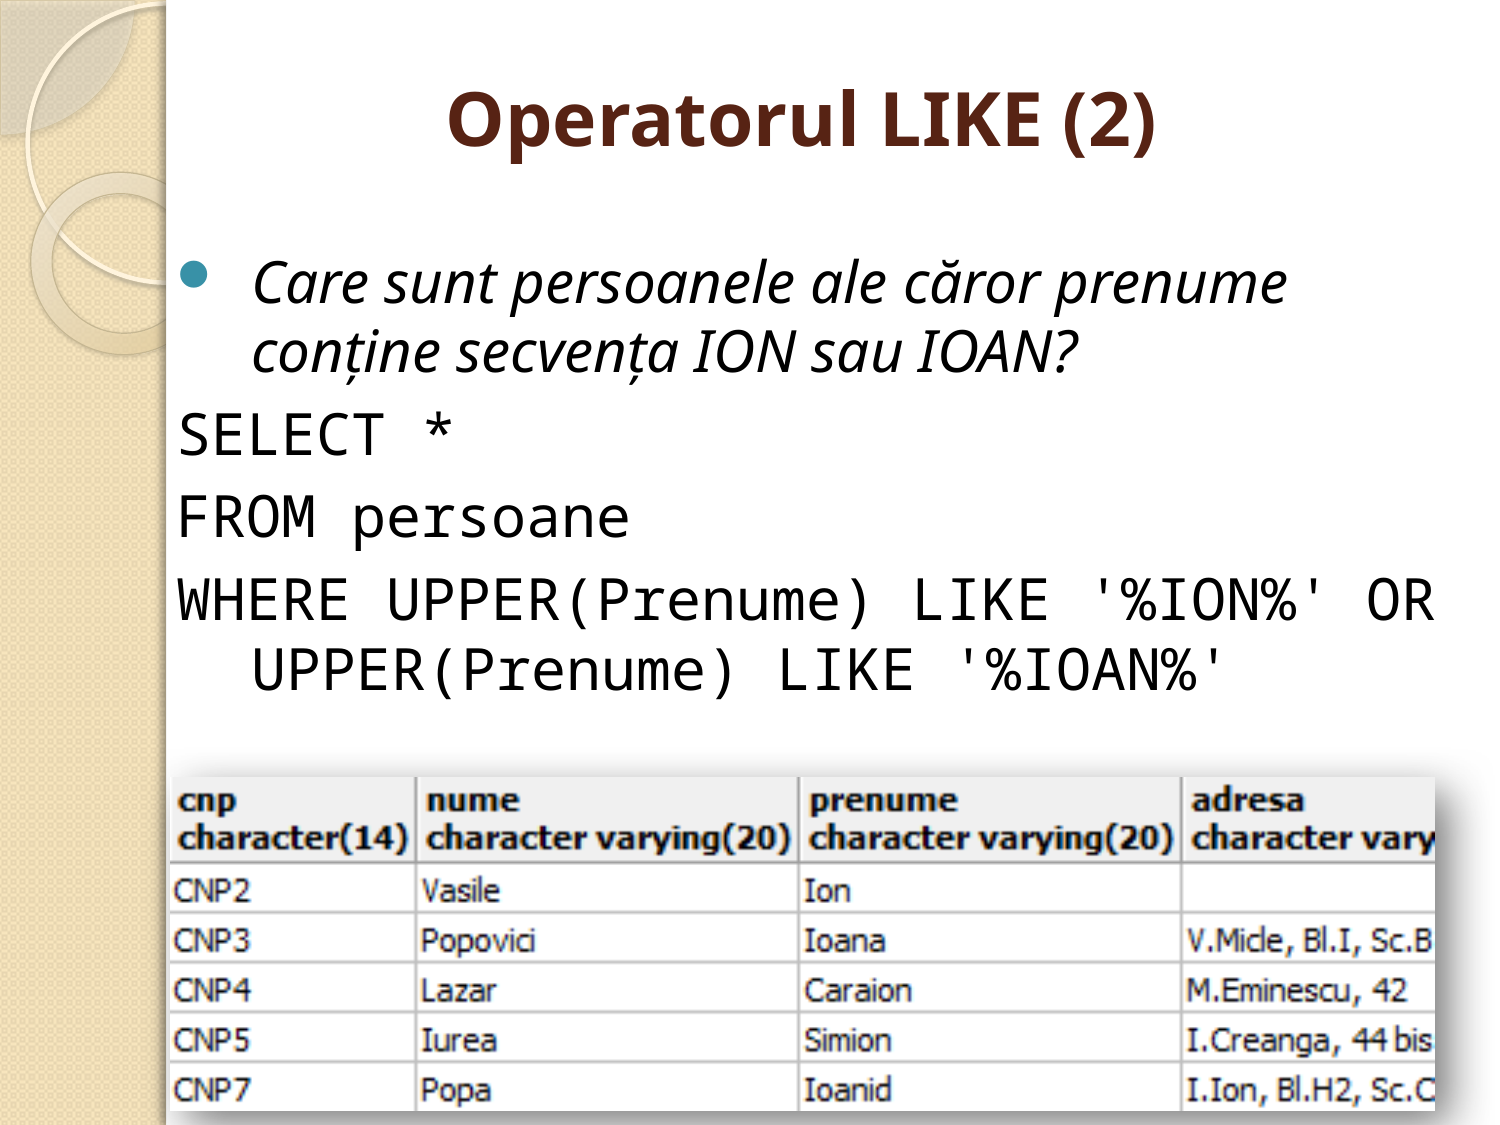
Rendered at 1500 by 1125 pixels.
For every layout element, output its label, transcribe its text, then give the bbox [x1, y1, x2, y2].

list Care sunt persoanele ale căror prenume conține secvența ION sau IOAN? SELECT * FROM persoane WHERE UPPER(Prenume) LIKE '%ION%' OR UPPER(Prenume) LIKE '%IOAN%' [147, 237, 1466, 838]
picture [169, 777, 1435, 1111]
title Operatorul LIKE (2) [137, 32, 1466, 200]
